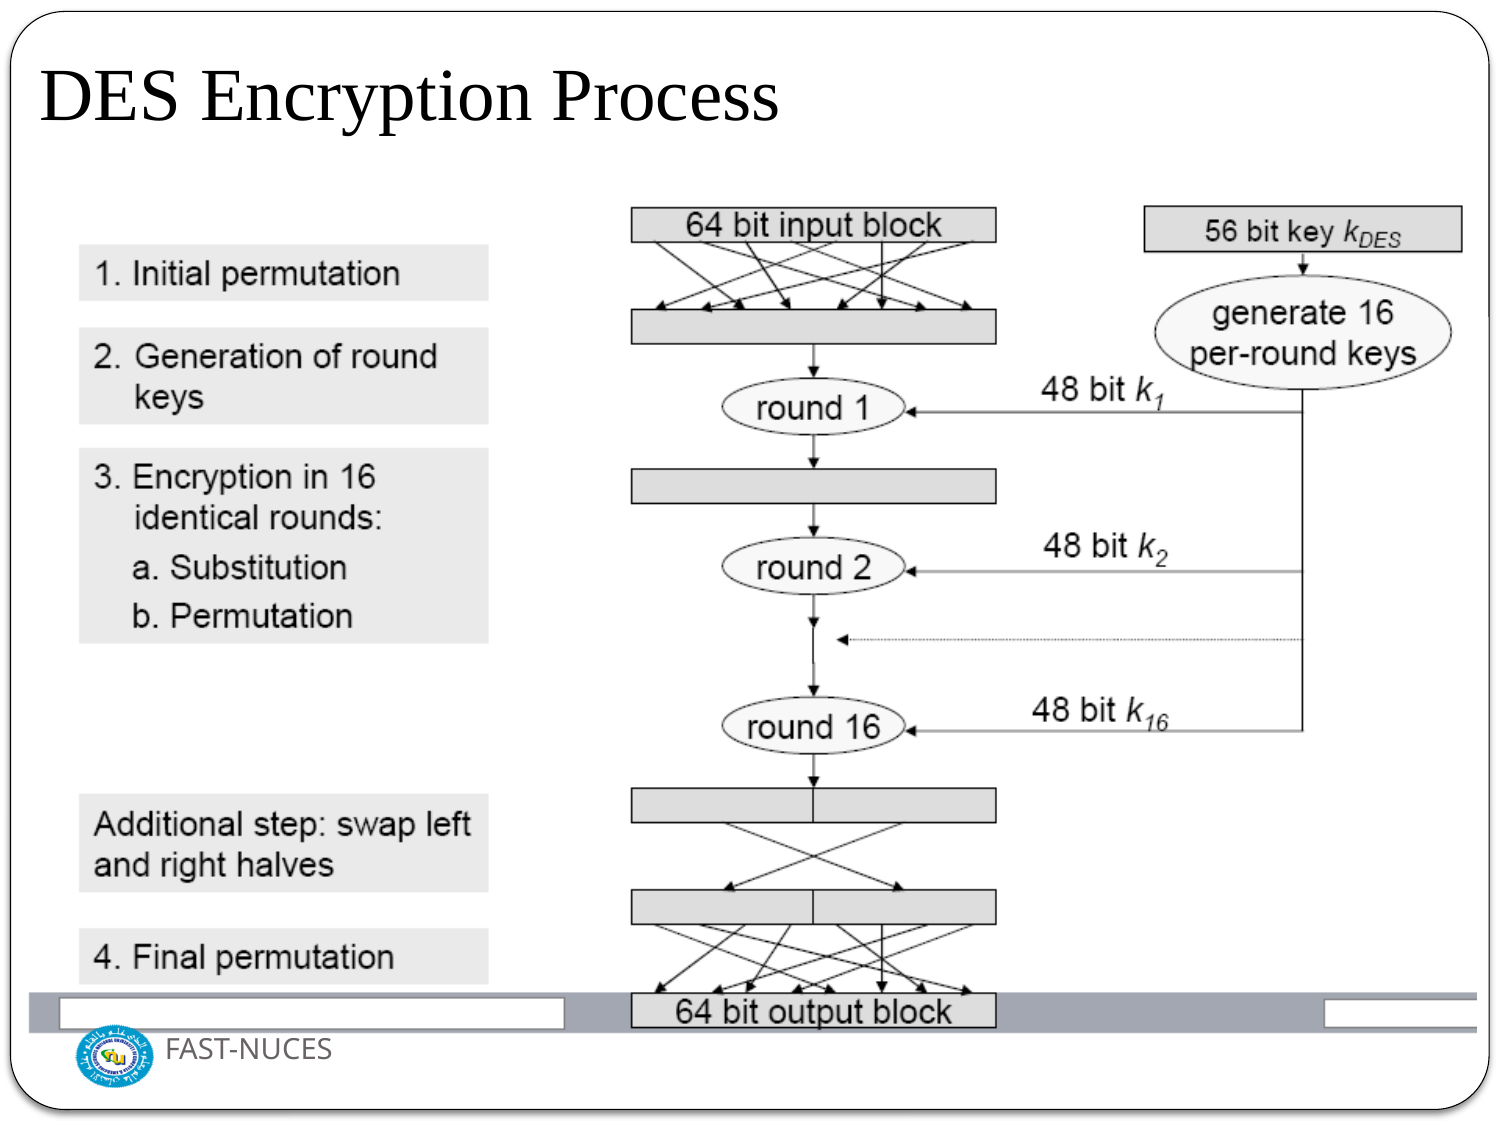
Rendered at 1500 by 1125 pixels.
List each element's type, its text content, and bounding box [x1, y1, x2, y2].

picture [123, 1060, 154, 1088]
title DES Encryption Process [24, 24, 1300, 150]
footer FAST-NUCES [158, 1047, 800, 1088]
picture [91, 1038, 138, 1075]
picture [23, 201, 1477, 1088]
